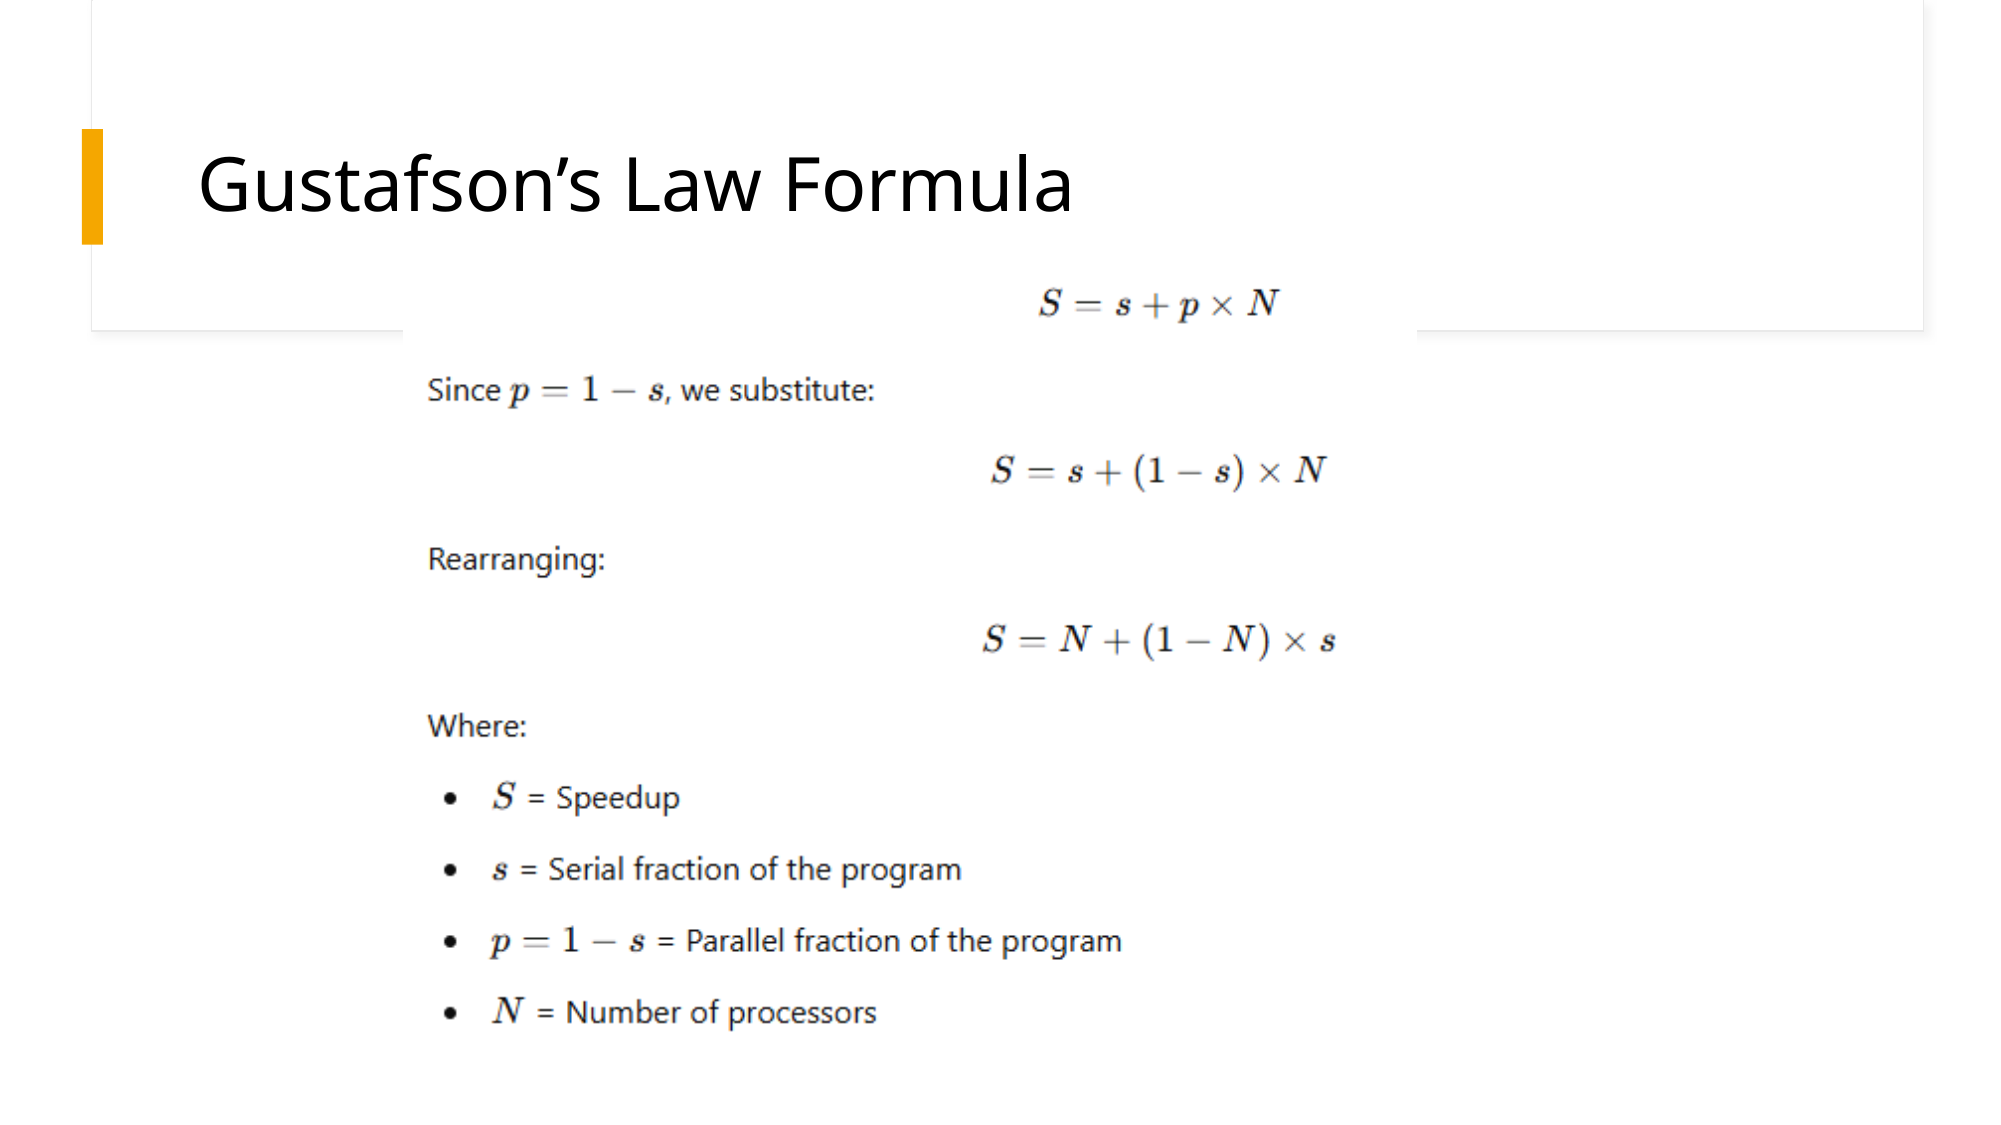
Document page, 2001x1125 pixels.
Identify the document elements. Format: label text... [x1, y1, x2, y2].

title Gustafson’s Law Formula [183, 90, 1851, 284]
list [403, 260, 1417, 1107]
